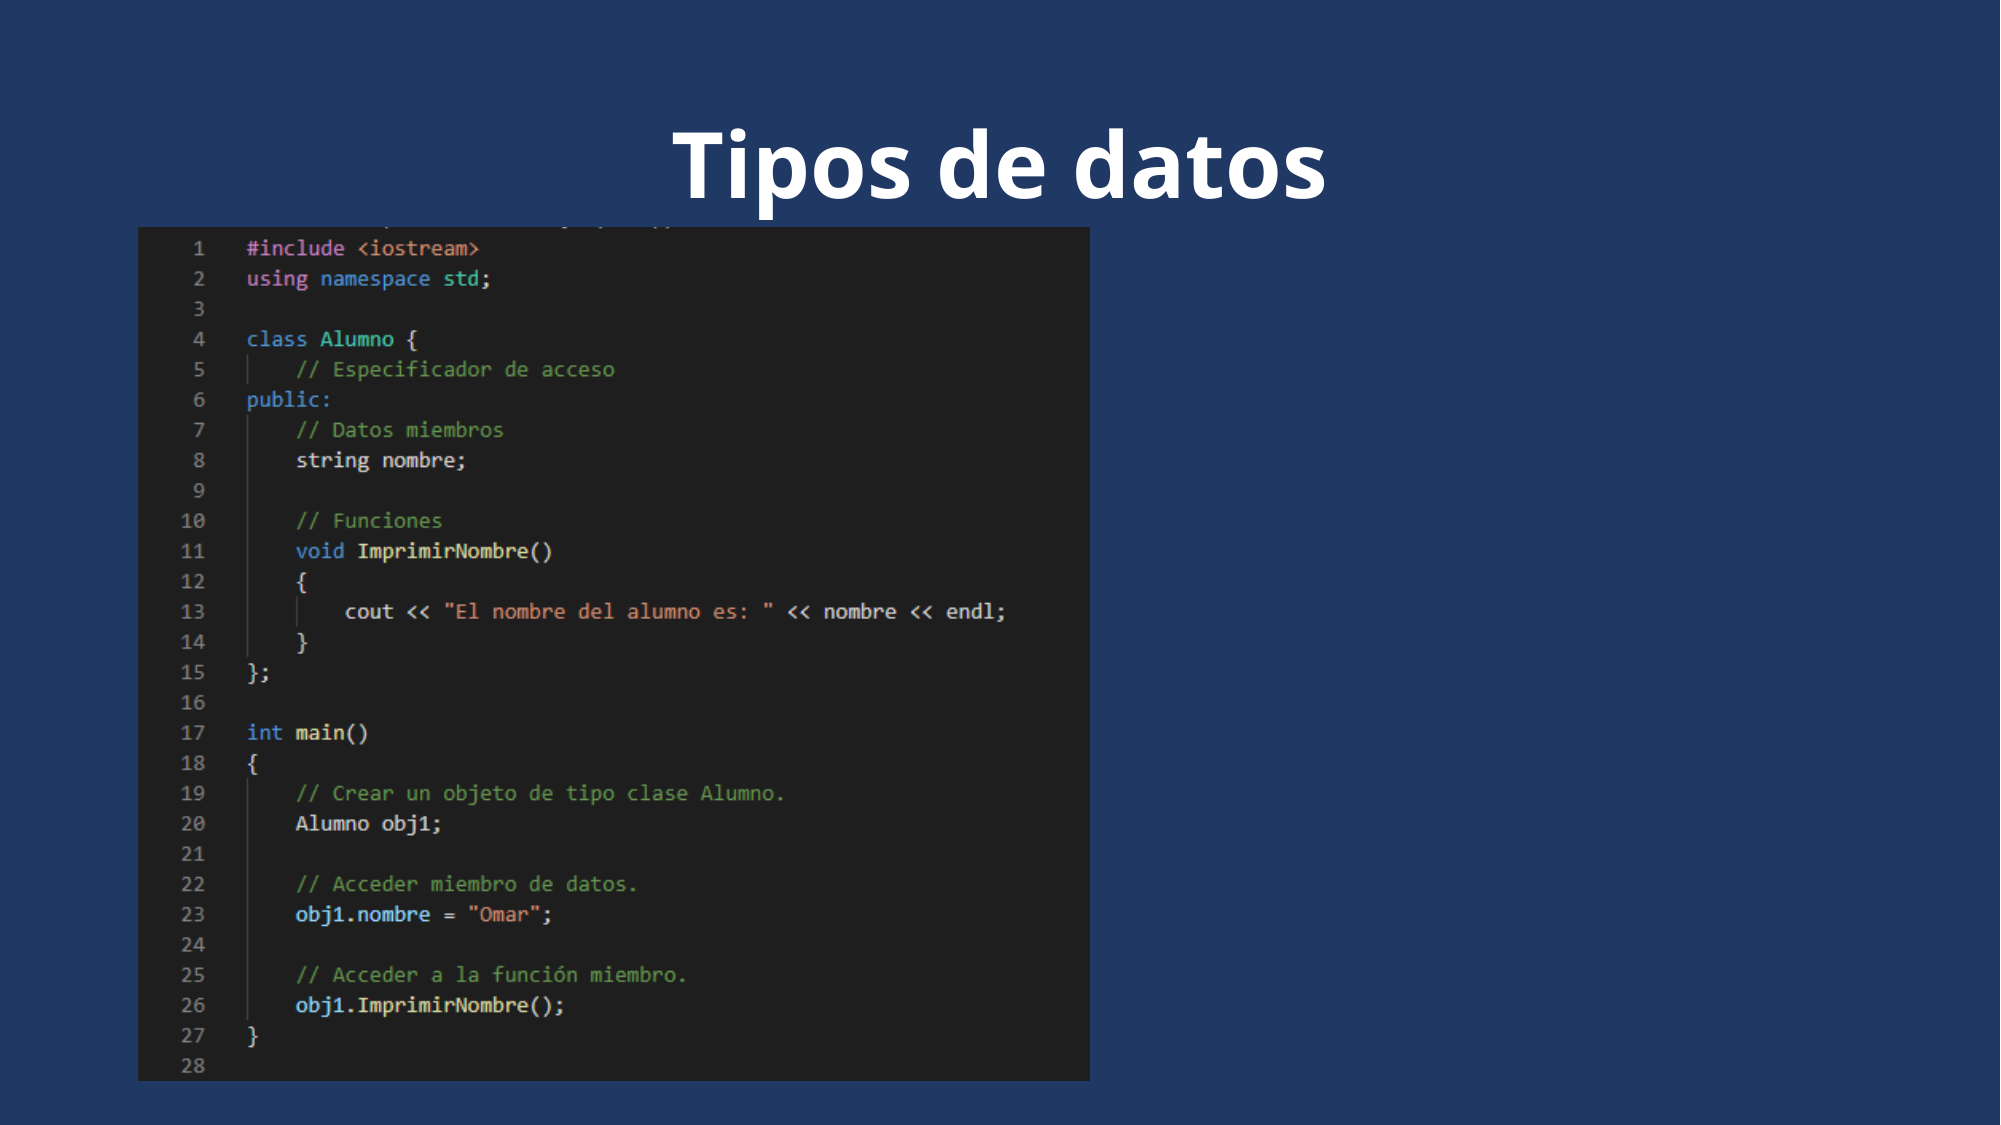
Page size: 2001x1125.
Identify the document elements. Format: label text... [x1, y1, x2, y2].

list [137, 278, 1863, 1085]
picture [137, 227, 1090, 1081]
title Tipos de datos [137, 59, 1863, 278]
